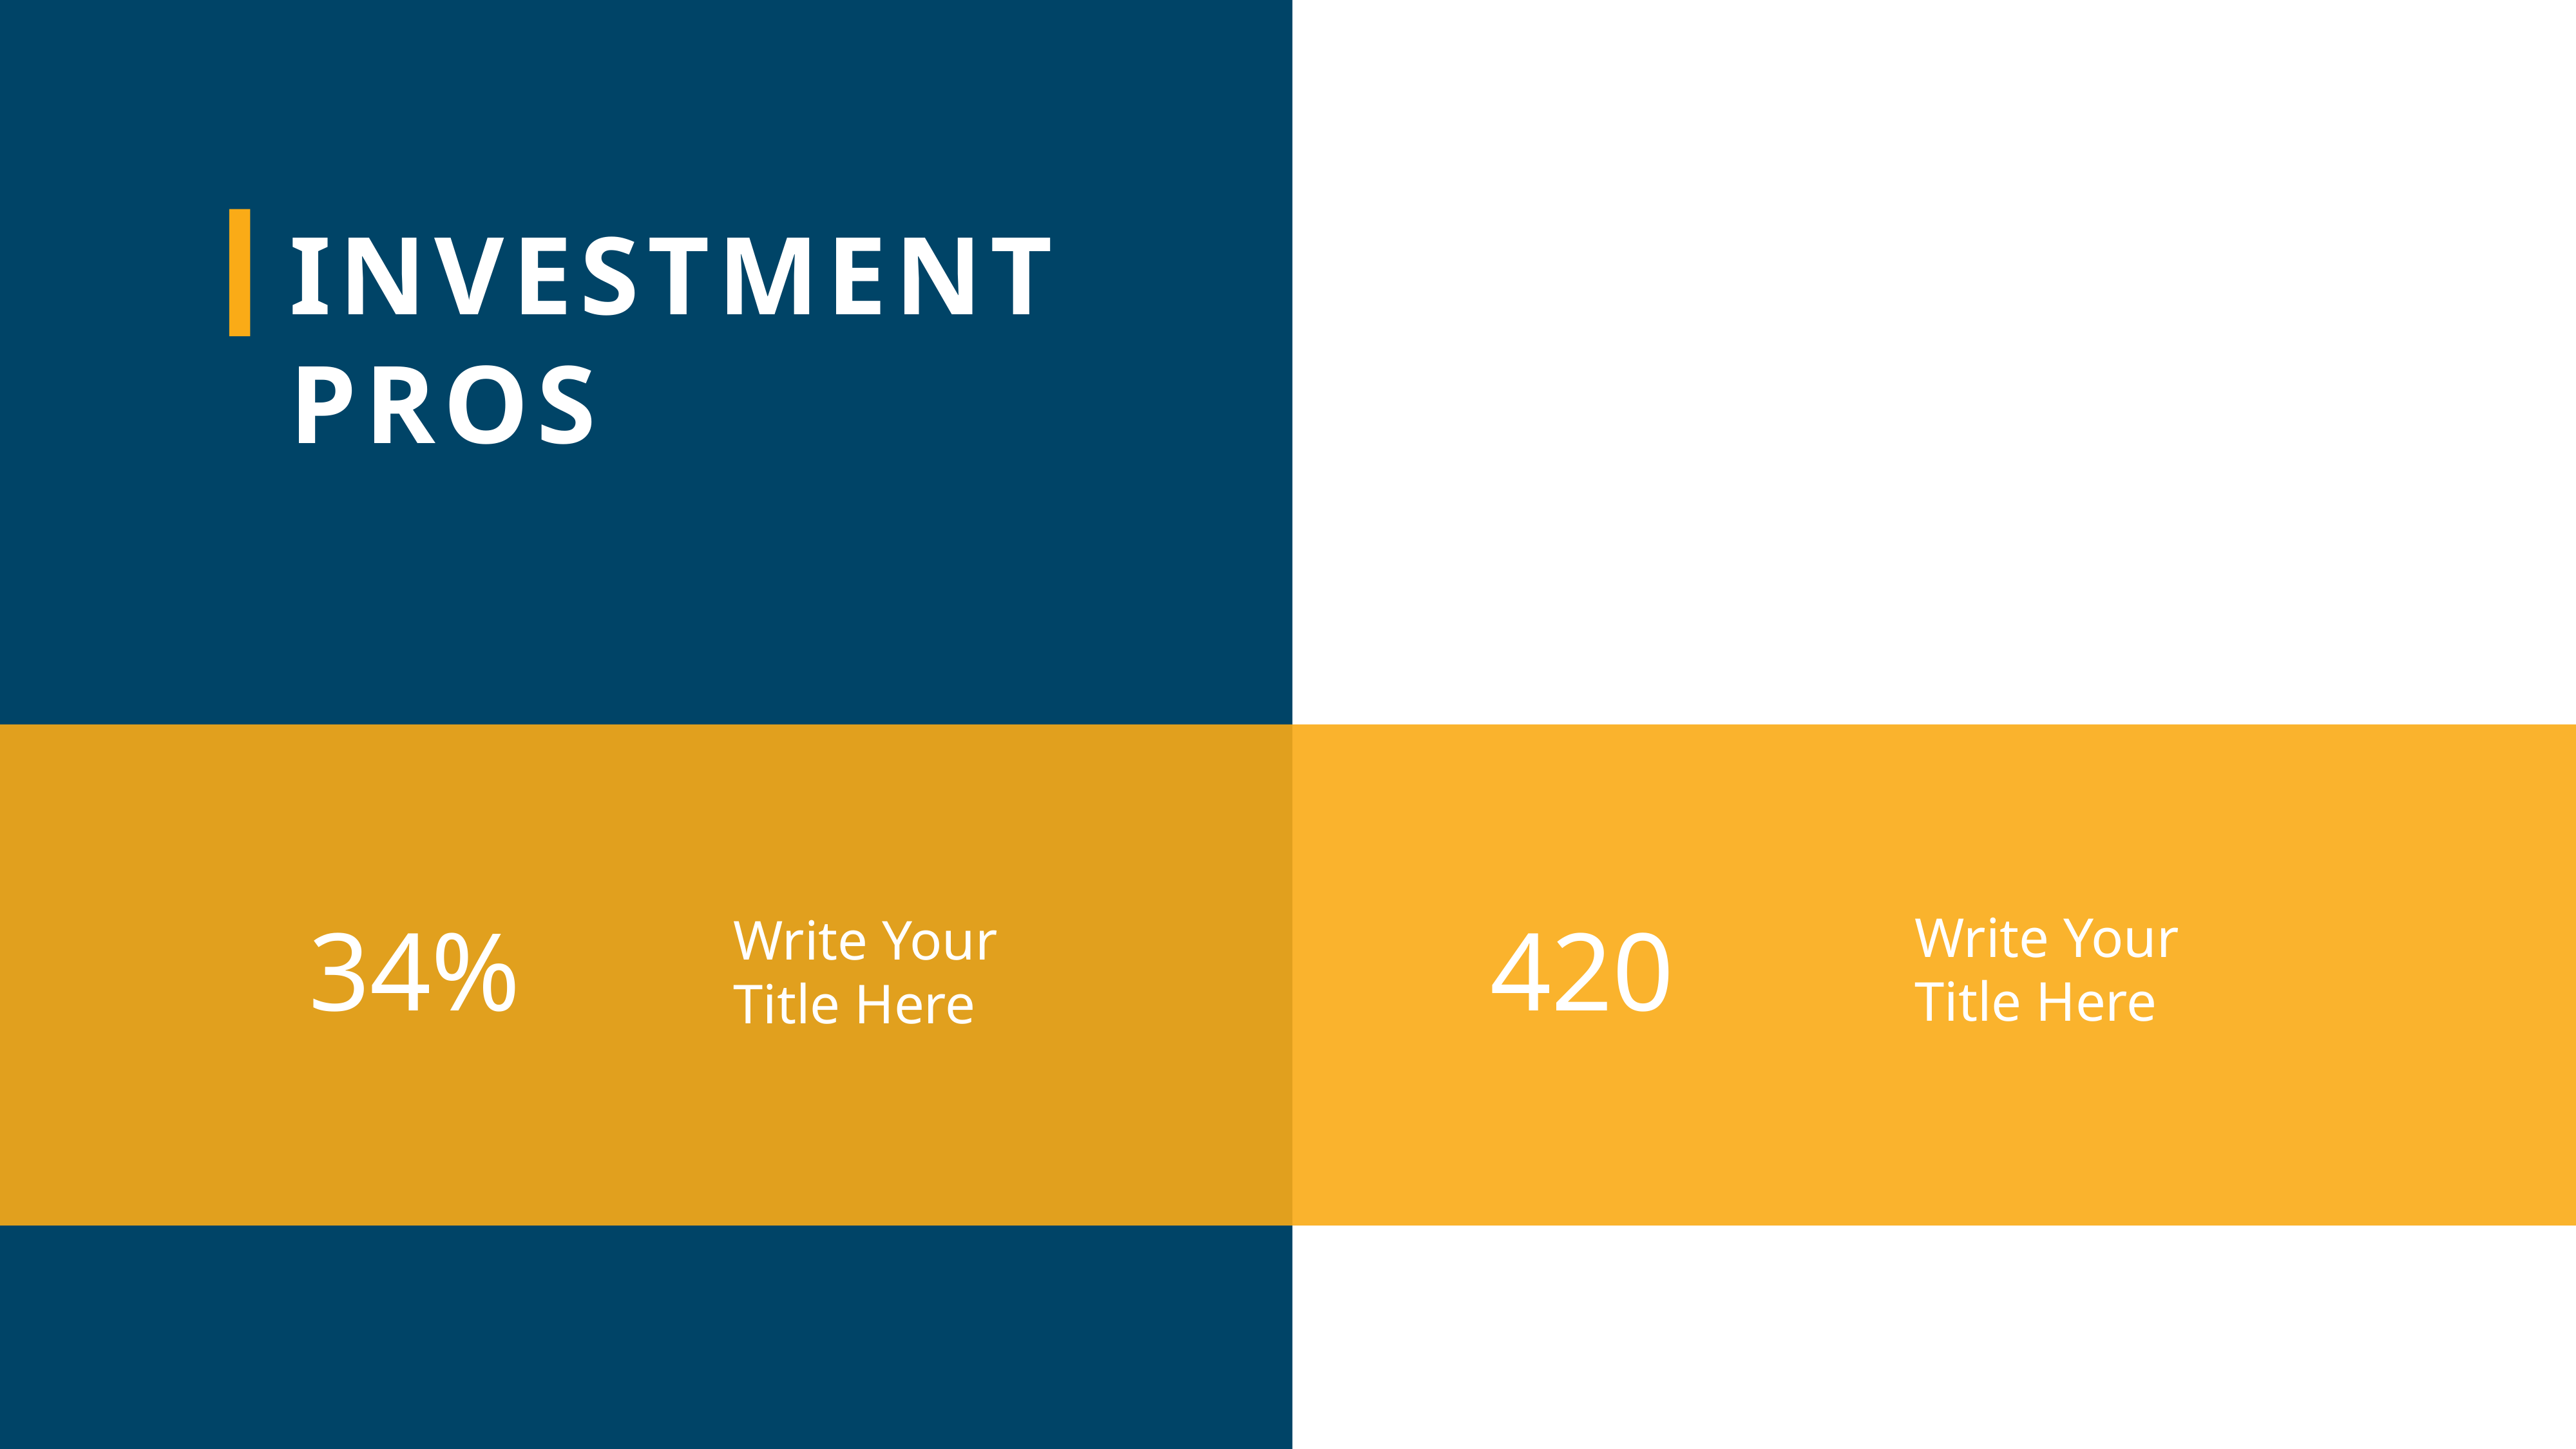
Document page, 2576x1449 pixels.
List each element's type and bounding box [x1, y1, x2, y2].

text_box [0, 724, 1292, 1226]
text_box [0, 0, 1292, 724]
picture [1292, 0, 2576, 1449]
text_box [299, 898, 1096, 1041]
text_box [0, 1226, 1292, 1449]
text_box [1480, 898, 2286, 1039]
text_box [229, 202, 1158, 473]
